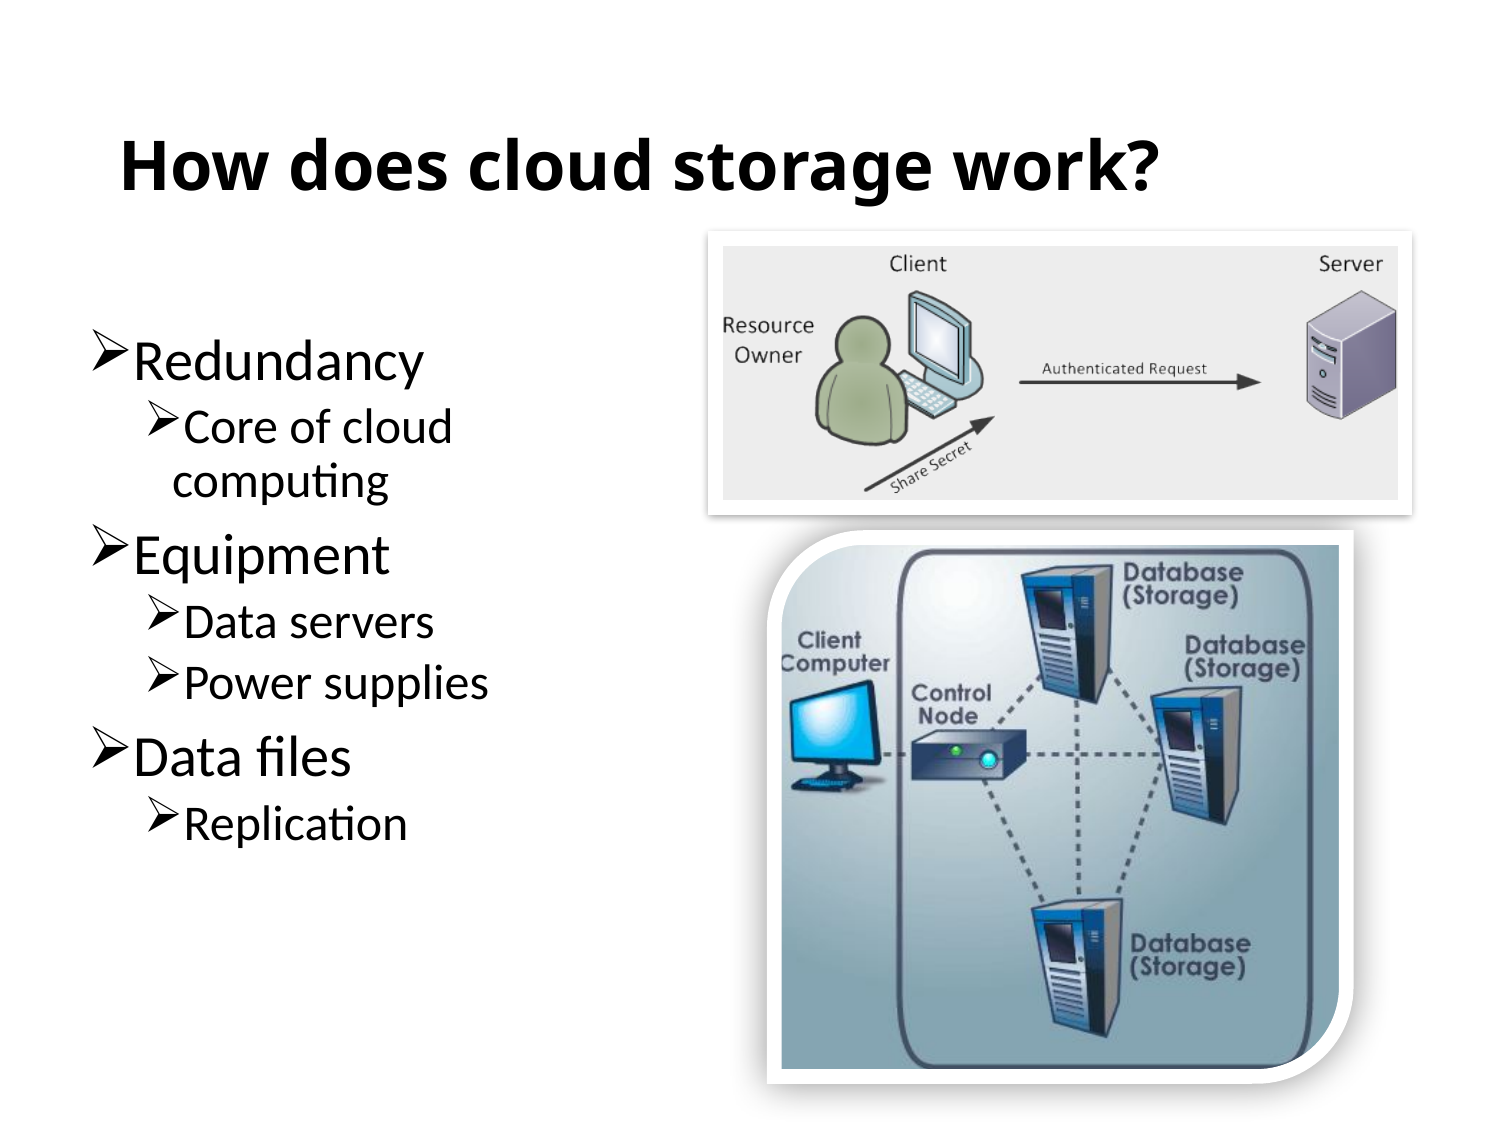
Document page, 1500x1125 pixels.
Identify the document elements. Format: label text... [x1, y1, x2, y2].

list Redundancy Core of cloud computing Equipment Data servers Power supplies Data files Replication [72, 322, 673, 1066]
picture [774, 537, 1347, 1077]
title How does cloud storage work? [103, 59, 1397, 278]
picture [722, 245, 1398, 500]
